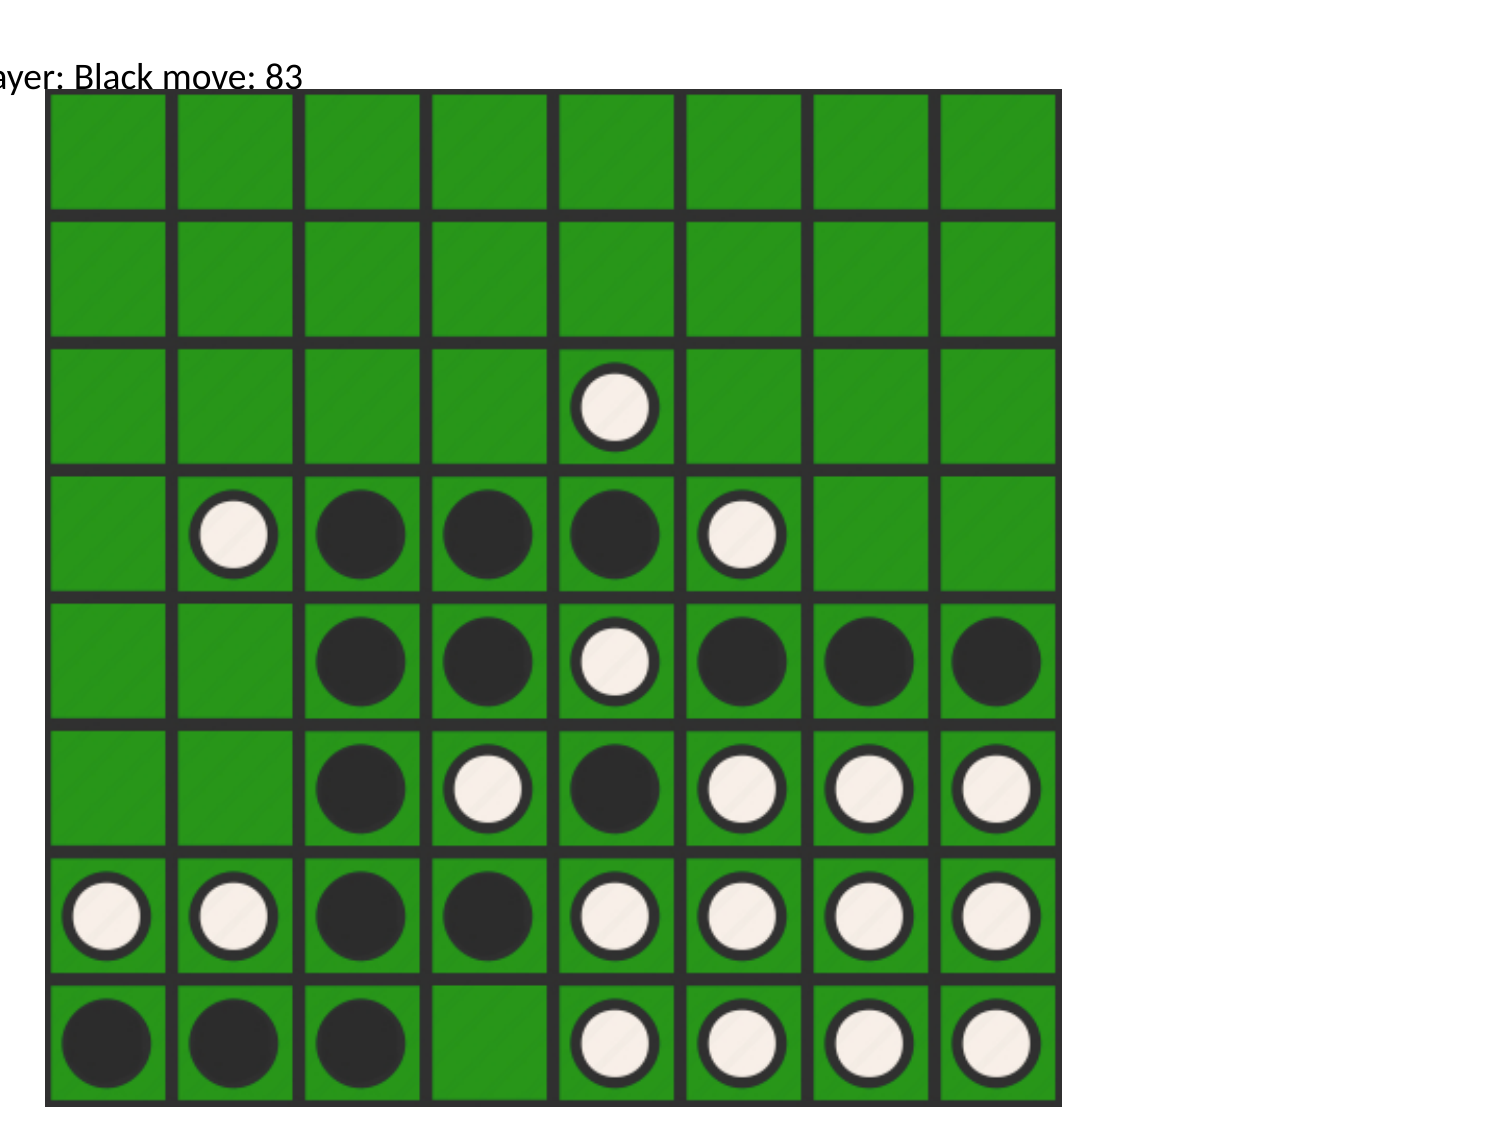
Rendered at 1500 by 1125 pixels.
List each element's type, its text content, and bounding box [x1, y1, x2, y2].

picture [44, 89, 1062, 1107]
text_box turn: 29 player: Black move: 83 [0, 44, 319, 105]
